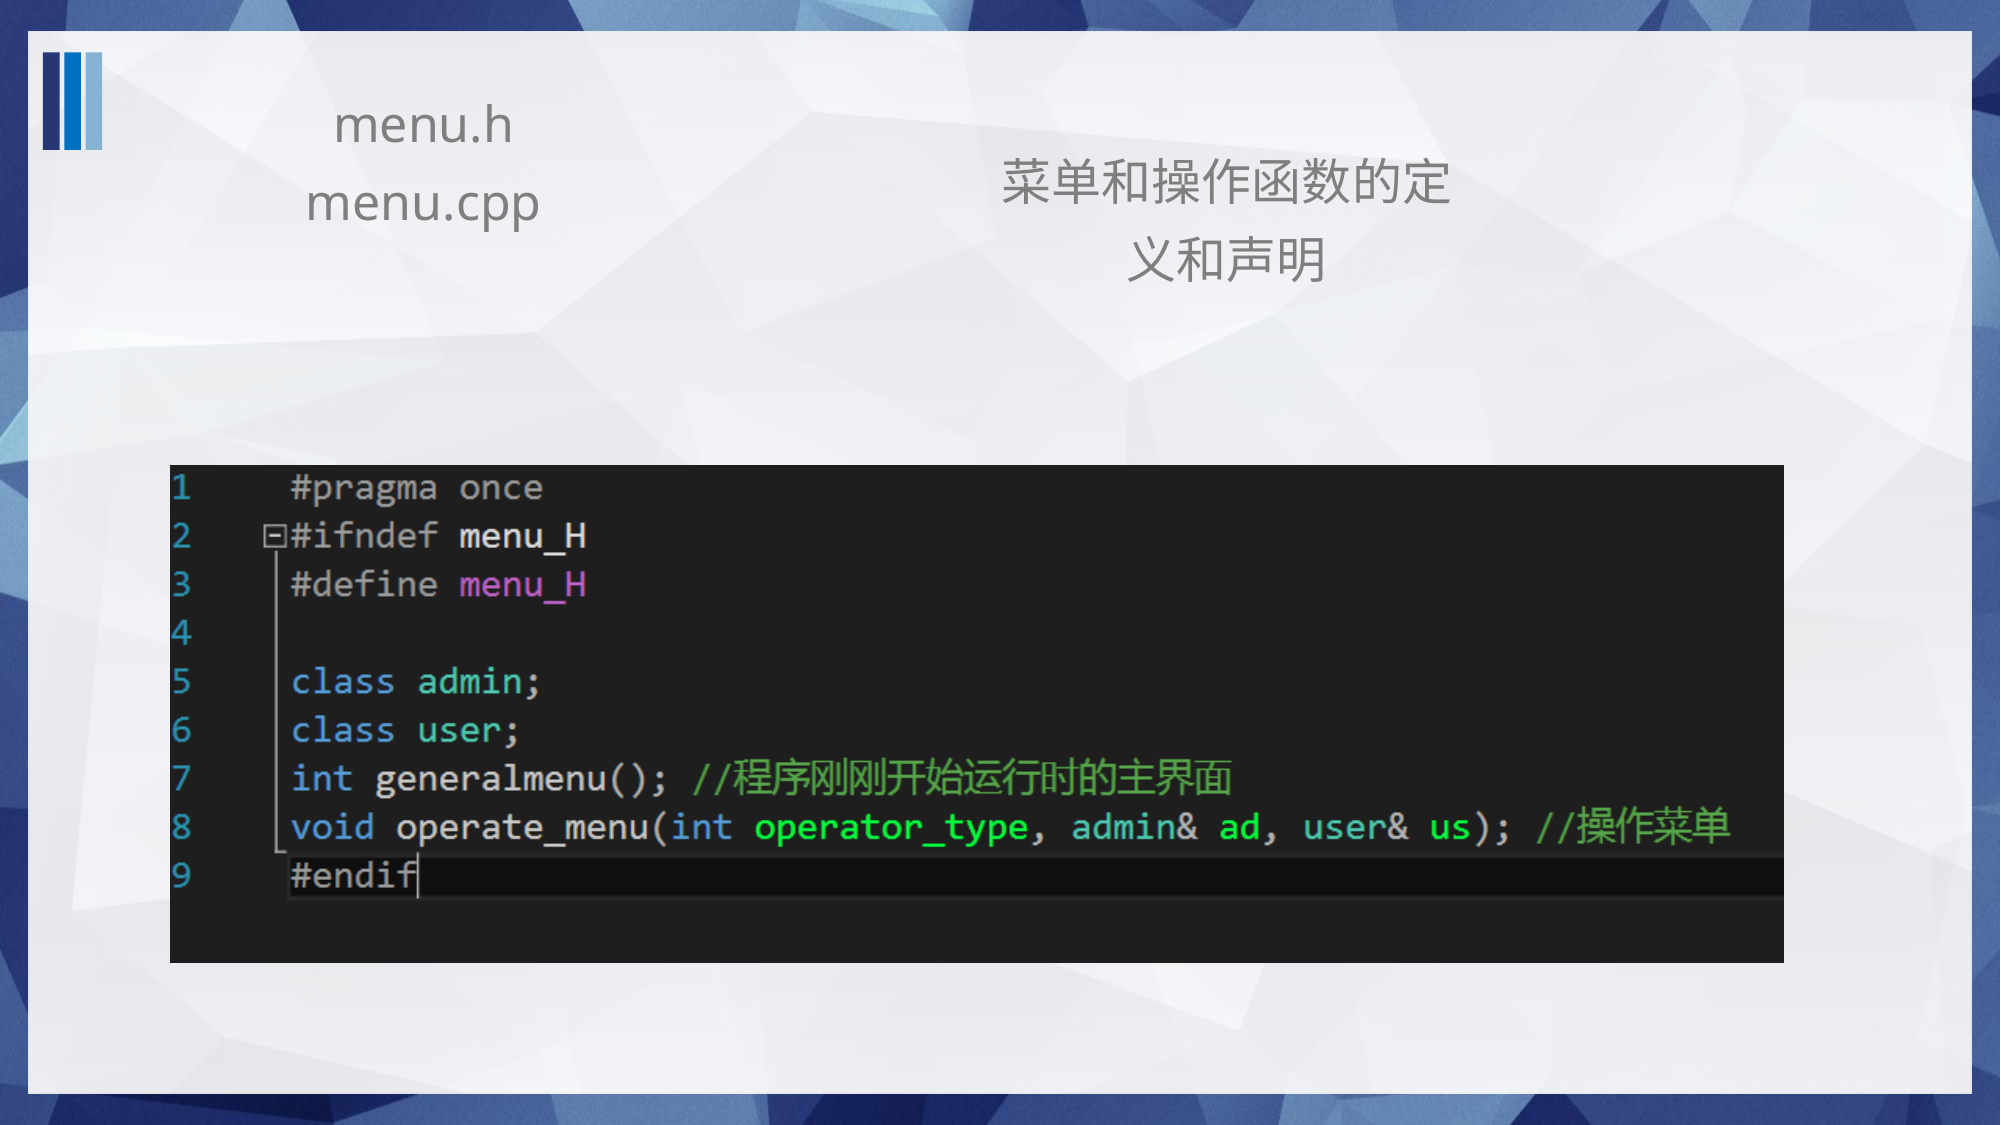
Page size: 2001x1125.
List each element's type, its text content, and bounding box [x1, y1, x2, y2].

text_box [64, 52, 81, 150]
picture [0, 0, 2000, 1125]
text_box 菜单和操作函数的定义和声明 [977, 124, 1477, 296]
text_box menu.h menu.cpp [247, 67, 601, 239]
text_box [85, 52, 103, 150]
text_box [42, 52, 60, 150]
